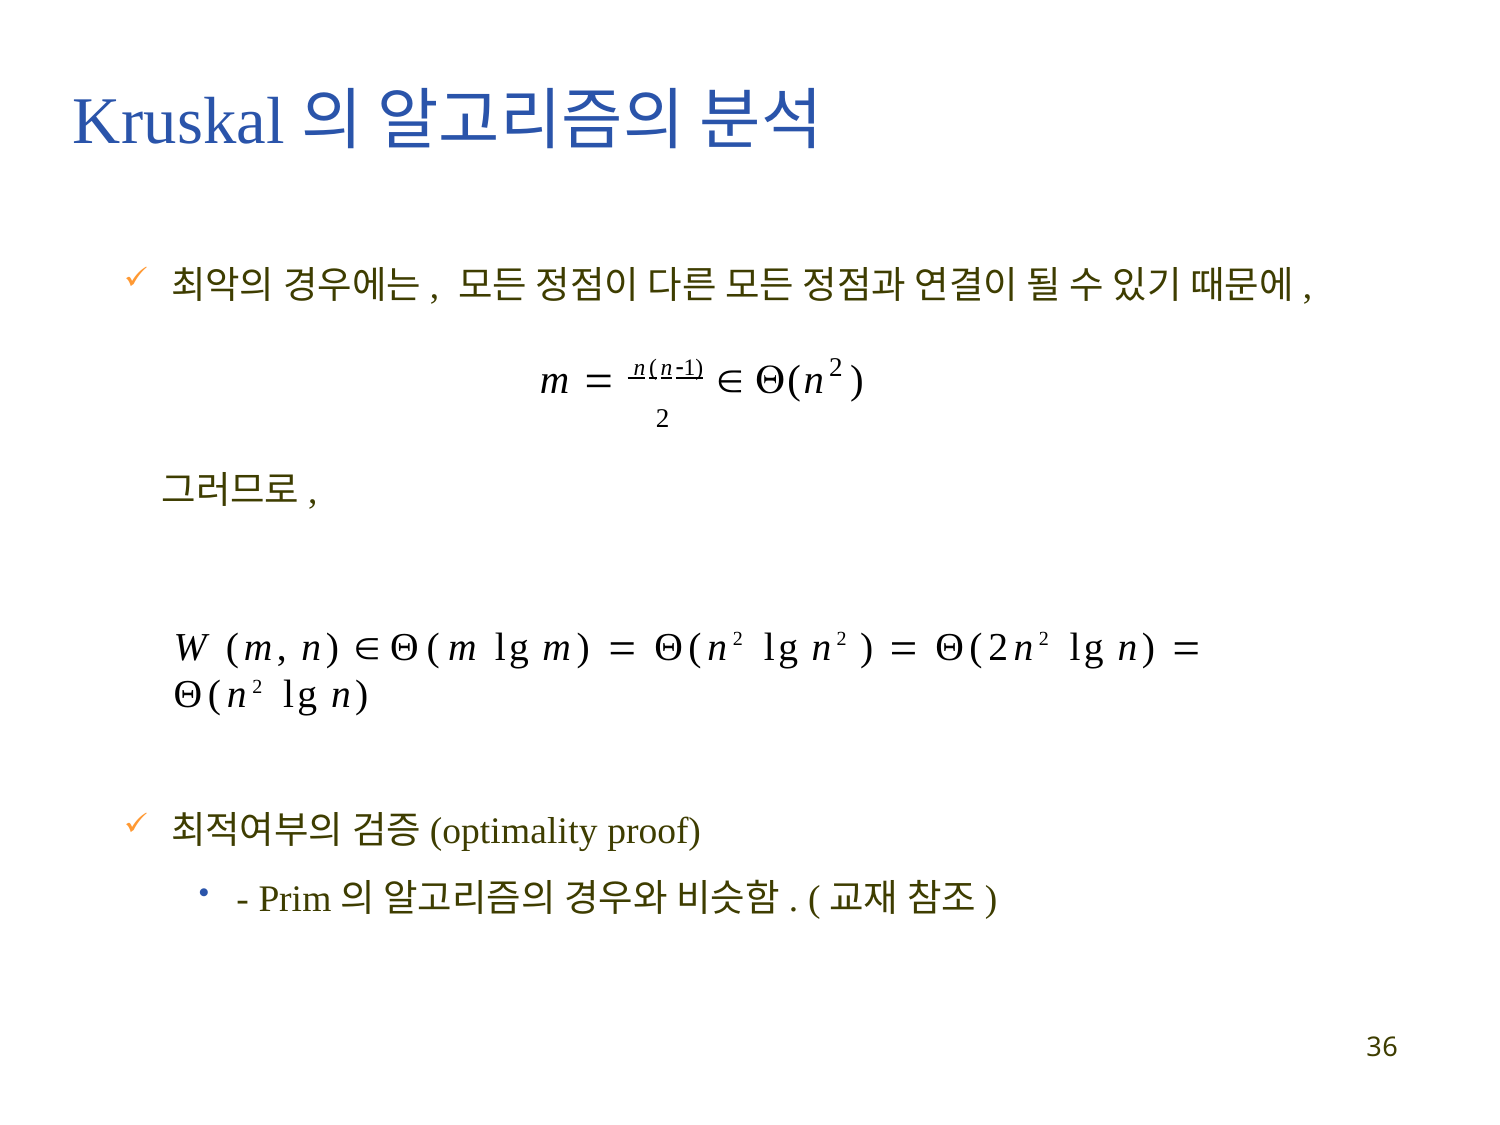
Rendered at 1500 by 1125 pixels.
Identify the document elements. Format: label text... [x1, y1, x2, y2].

text_box 최적여부의 검증(optimality proof) - Prim의 알고리즘의 경우와 비슷함. (교재 참조) [122, 782, 1015, 919]
title Kruskal의 알고리즘의 분석 [70, 74, 854, 265]
text_box 최악의 경우에는, 모든 정점이 다른 모든 정점과 연결이 될 수 있기 때문에, m  n(n1) (n2 ) 2 그러므로, W (m, n) Θ(m lg m)  Θ(n2 lg n2 )  Θ(2n2 lg n)  Θ(n2 lg n) [113, 259, 1392, 716]
slide_number 35 [1360, 1035, 1404, 1125]
